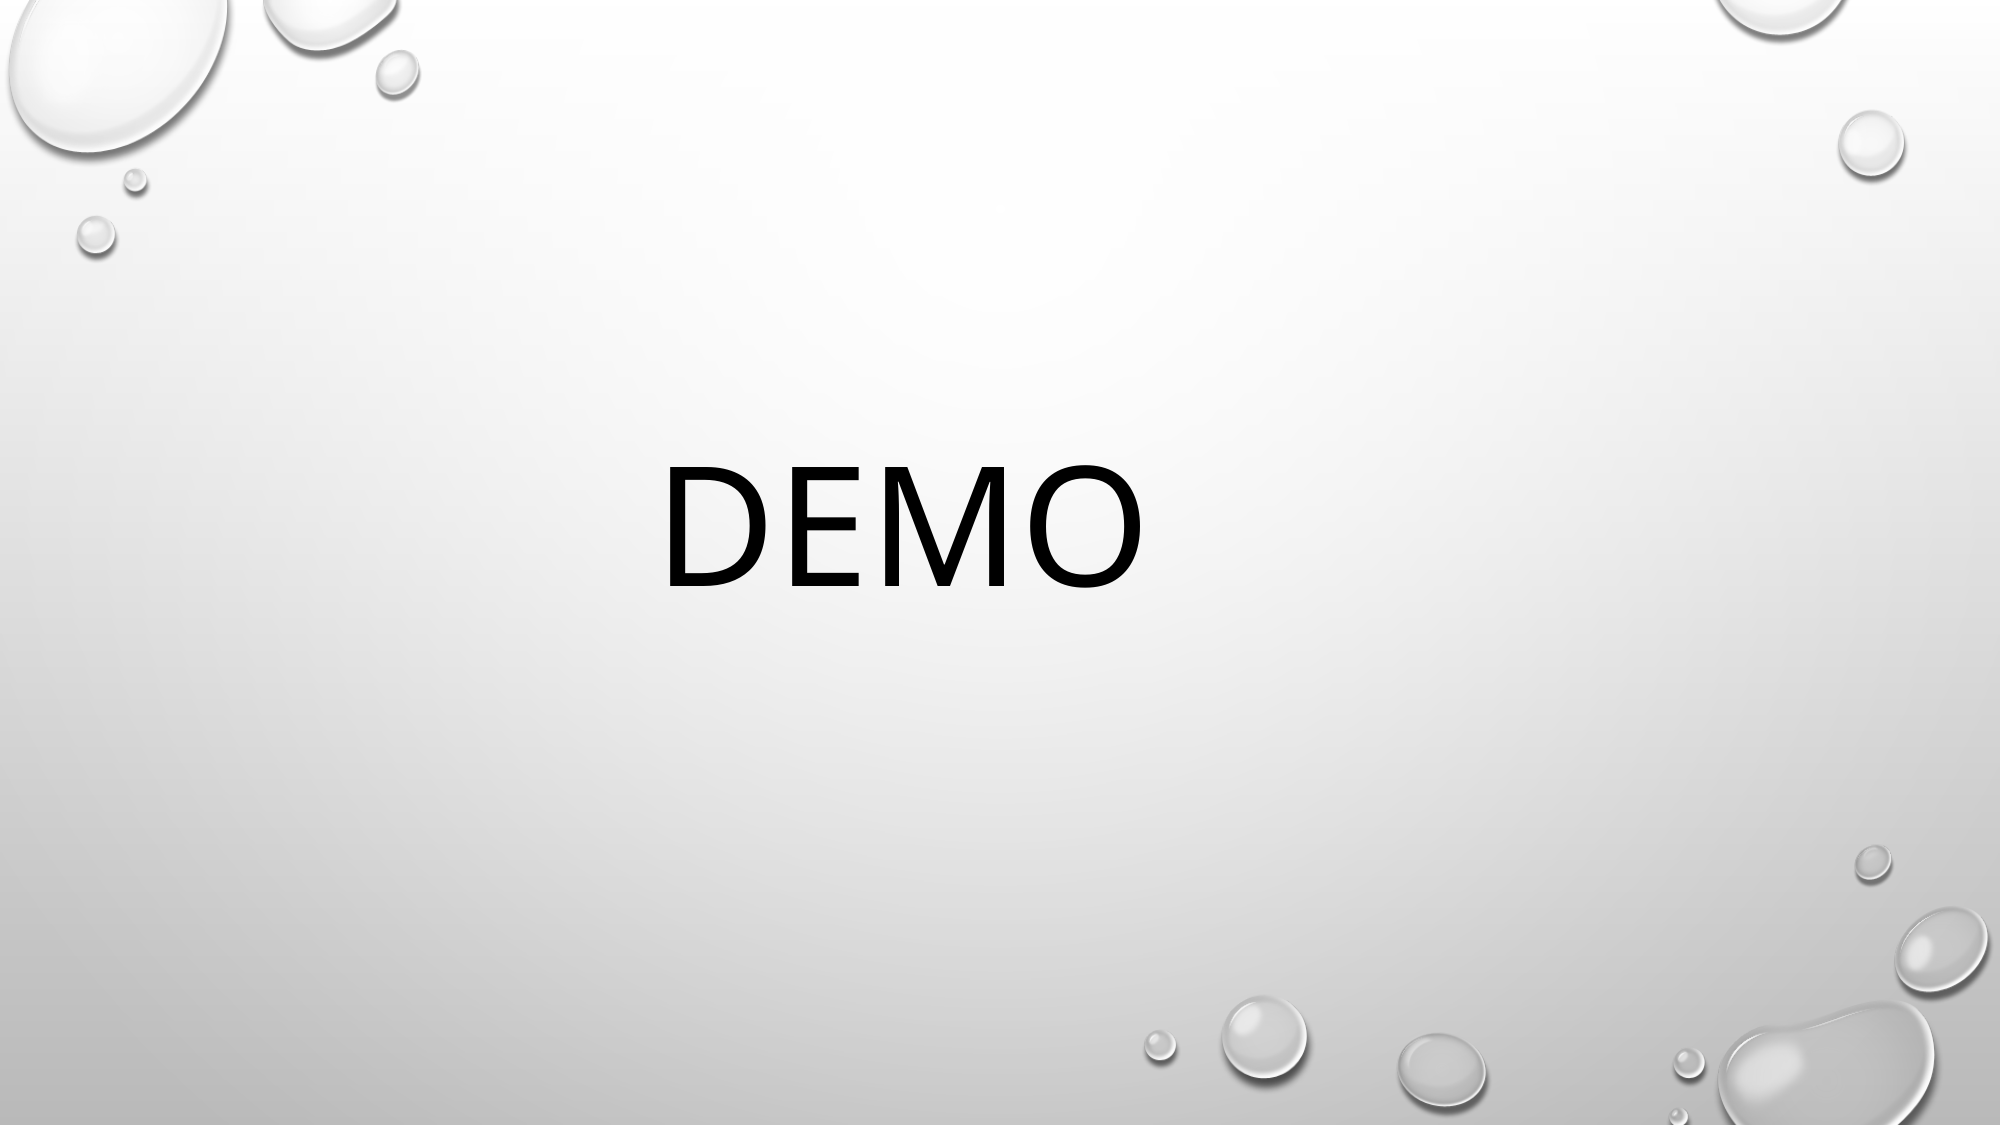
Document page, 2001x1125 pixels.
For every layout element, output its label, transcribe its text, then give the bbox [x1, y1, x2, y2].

picture [0, 0, 2000, 1125]
title DEMO [196, 426, 1610, 639]
